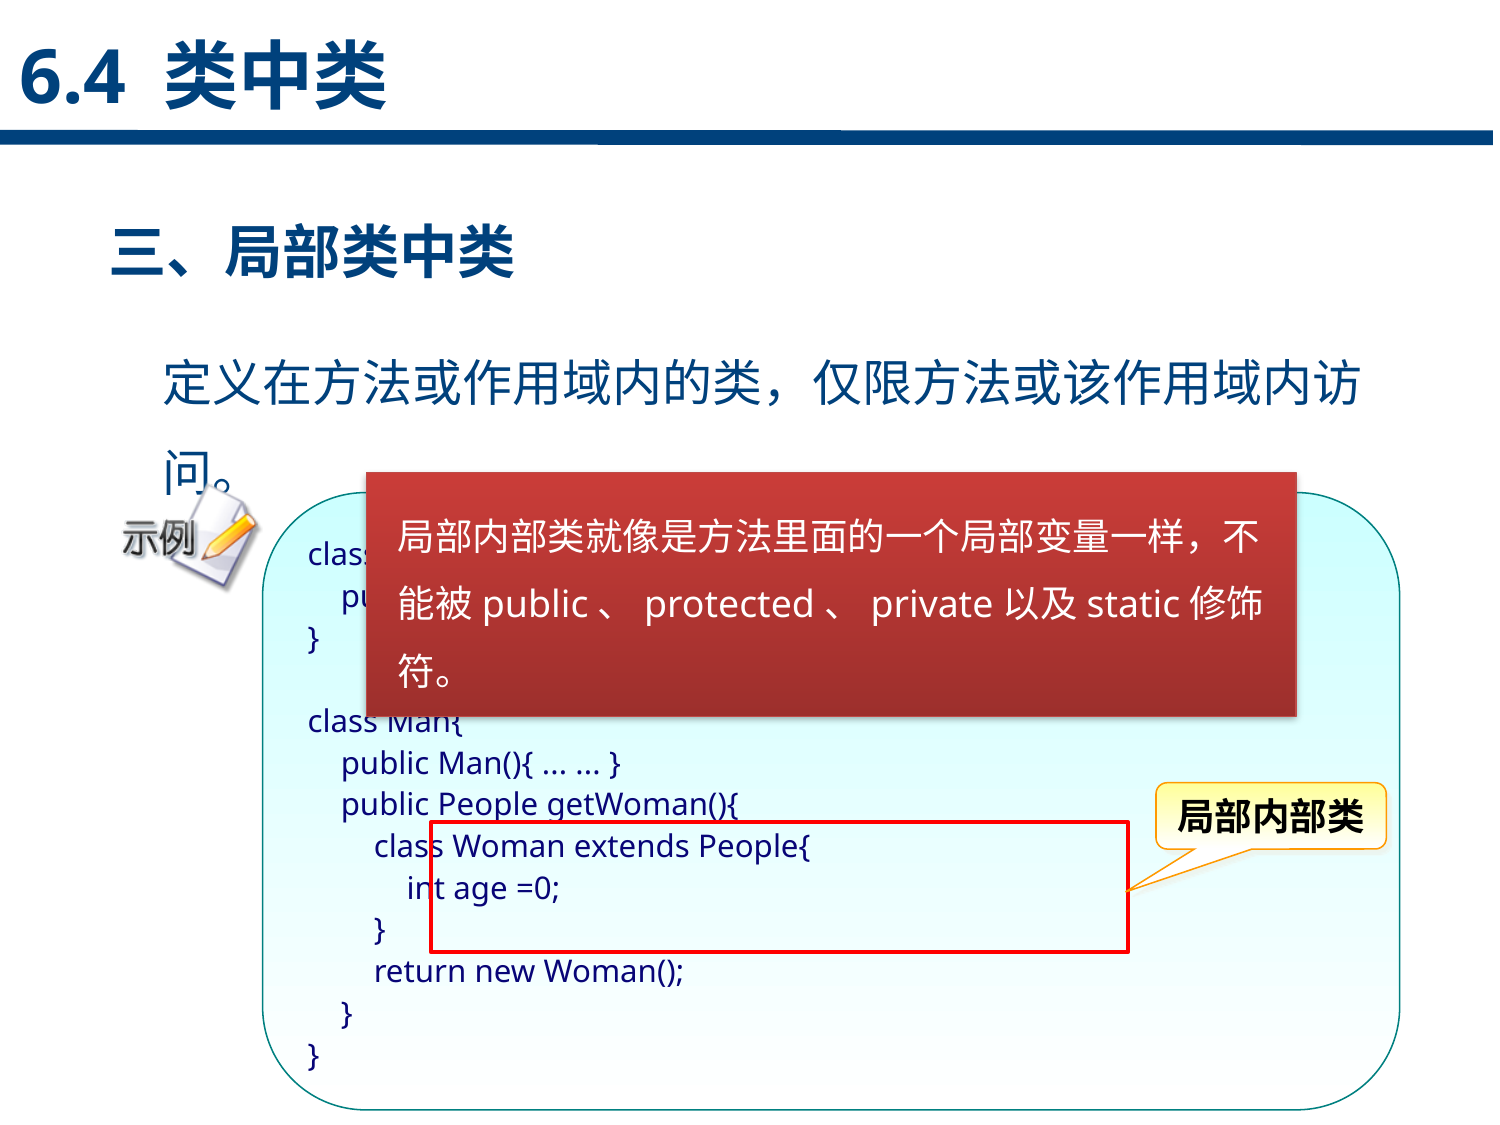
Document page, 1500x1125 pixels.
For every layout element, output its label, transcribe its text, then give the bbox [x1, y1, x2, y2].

picture [111, 481, 263, 595]
text_box 三、局部类中类 [5, 172, 1317, 293]
text_box 定义在方法或作用域内的类，仅限方法或该作用域内访问。 [147, 314, 1435, 510]
text_box 局部内部类就像是方法里面的一个局部变量一样，不能被public、protected、private以及static修饰符。 [366, 472, 1297, 717]
text_box [429, 820, 1130, 954]
text_box 6.4 类中类 [4, 21, 404, 127]
text_box class People{ public People() { ... ... } } class Man{ public Man(){ ... ... } public People getWoman(){ class Woman extends People{ int age =0; } return new Woman(); } } [262, 492, 1400, 1110]
text_box 局部内部类 [1125, 782, 1387, 892]
